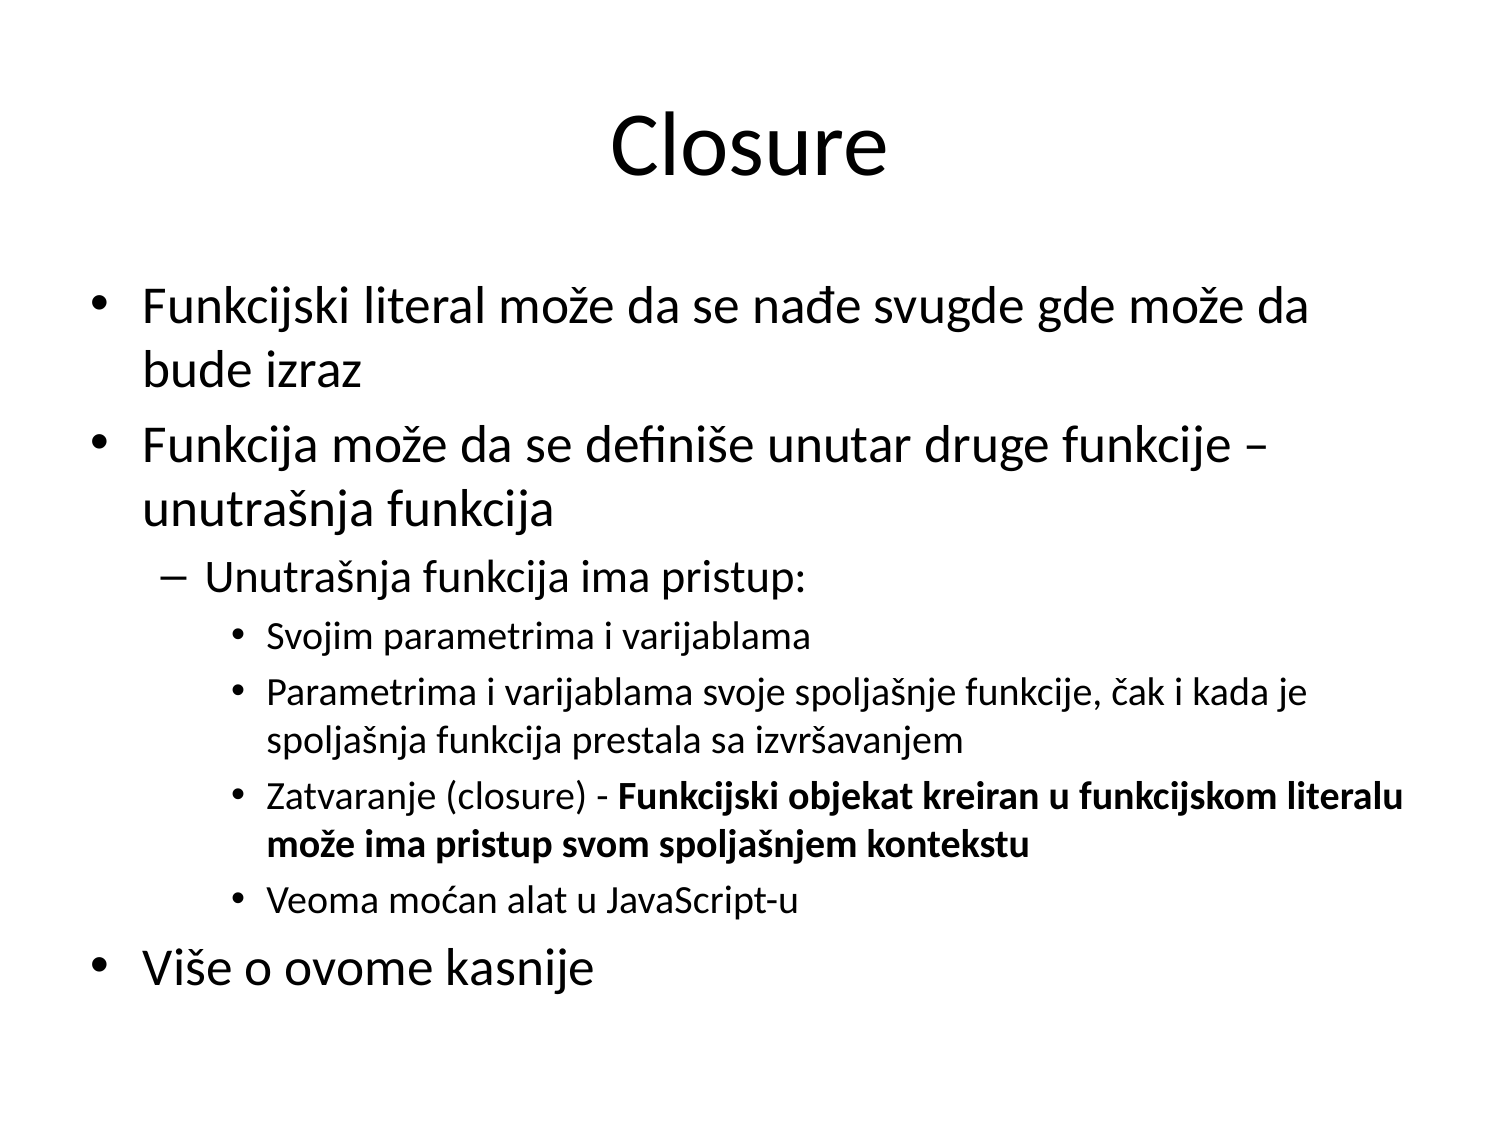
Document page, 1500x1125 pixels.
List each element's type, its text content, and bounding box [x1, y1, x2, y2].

list Funkcijski literal može da se nađe svugde gde može da bude izraz Funkcija može da se definiše unutar druge funkcije – unutrašnja funkcija Unutrašnja funkcija ima pristup: Svojim parametrima i varijablama Parametrima i varijablama svoje spoljašnje funkcije, čak i kada je spoljašnja funkcija prestala sa izvršavanjem Zatvaranje (closure) - Funkcijski objekat kreiran u funkcijskom literalu može ima pristup svom spoljašnjem kontekstu Veoma moćan alat u JavaScript-u Više o ovome kasnije [75, 262, 1425, 1005]
title Closure [75, 45, 1425, 233]
